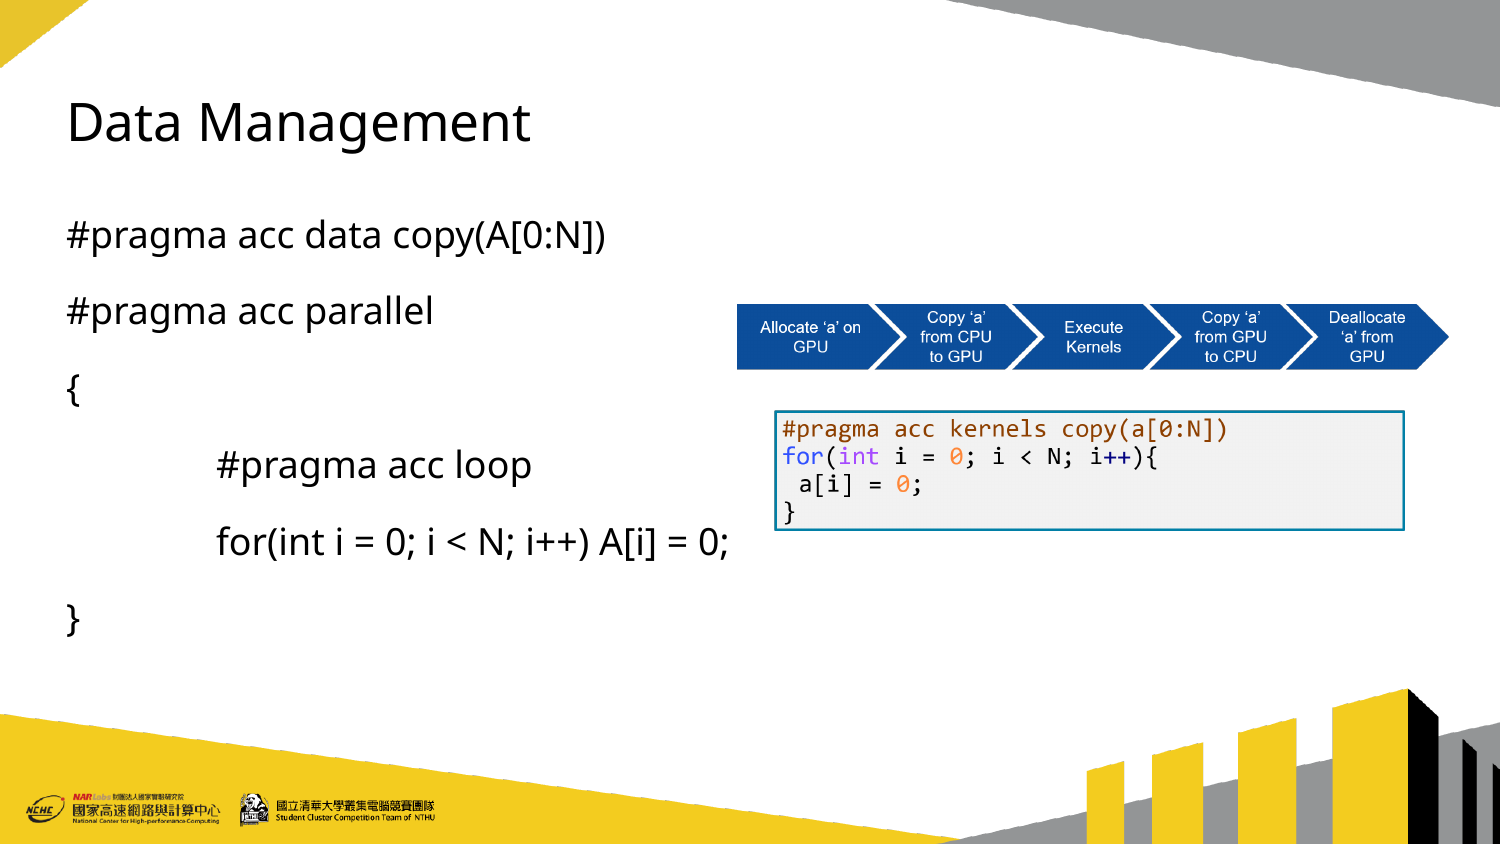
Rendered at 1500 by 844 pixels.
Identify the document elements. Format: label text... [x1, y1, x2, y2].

list #pragma acc data copy(A[0:N]) #pragma acc parallel { #pragma acc loop for(int i = 0; i < N; i++) A[i] = 0; } [51, 189, 1365, 776]
picture [0, 0, 1500, 844]
title Data Management [51, 72, 1449, 167]
